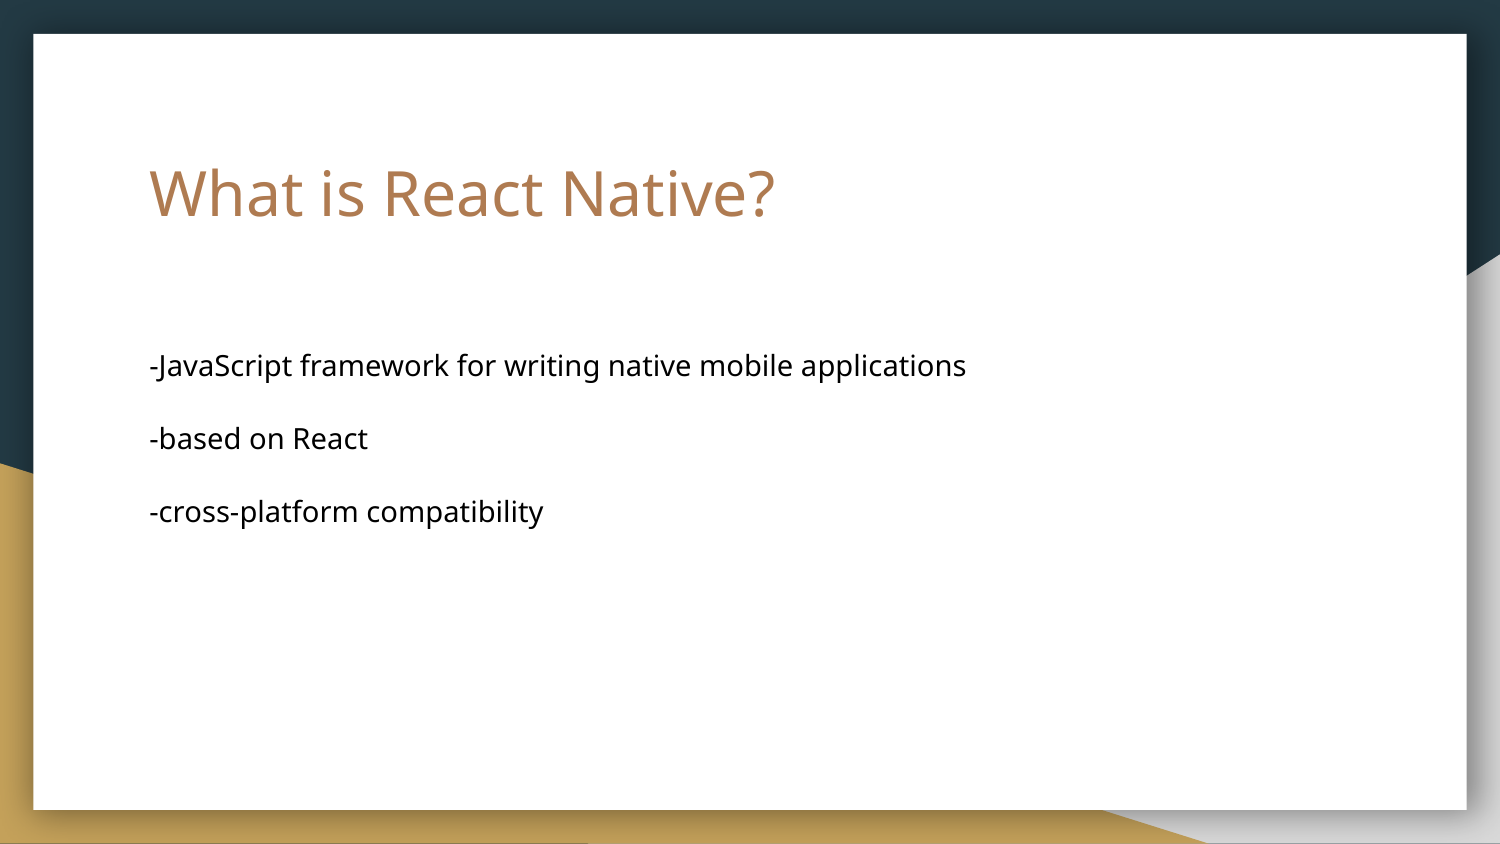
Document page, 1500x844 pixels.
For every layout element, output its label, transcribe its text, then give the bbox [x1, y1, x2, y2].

list -JavaScript framework for writing native mobile applications -based on React -cross-platform compatibility [134, 326, 1366, 729]
title What is React Native? [134, 138, 1366, 296]
